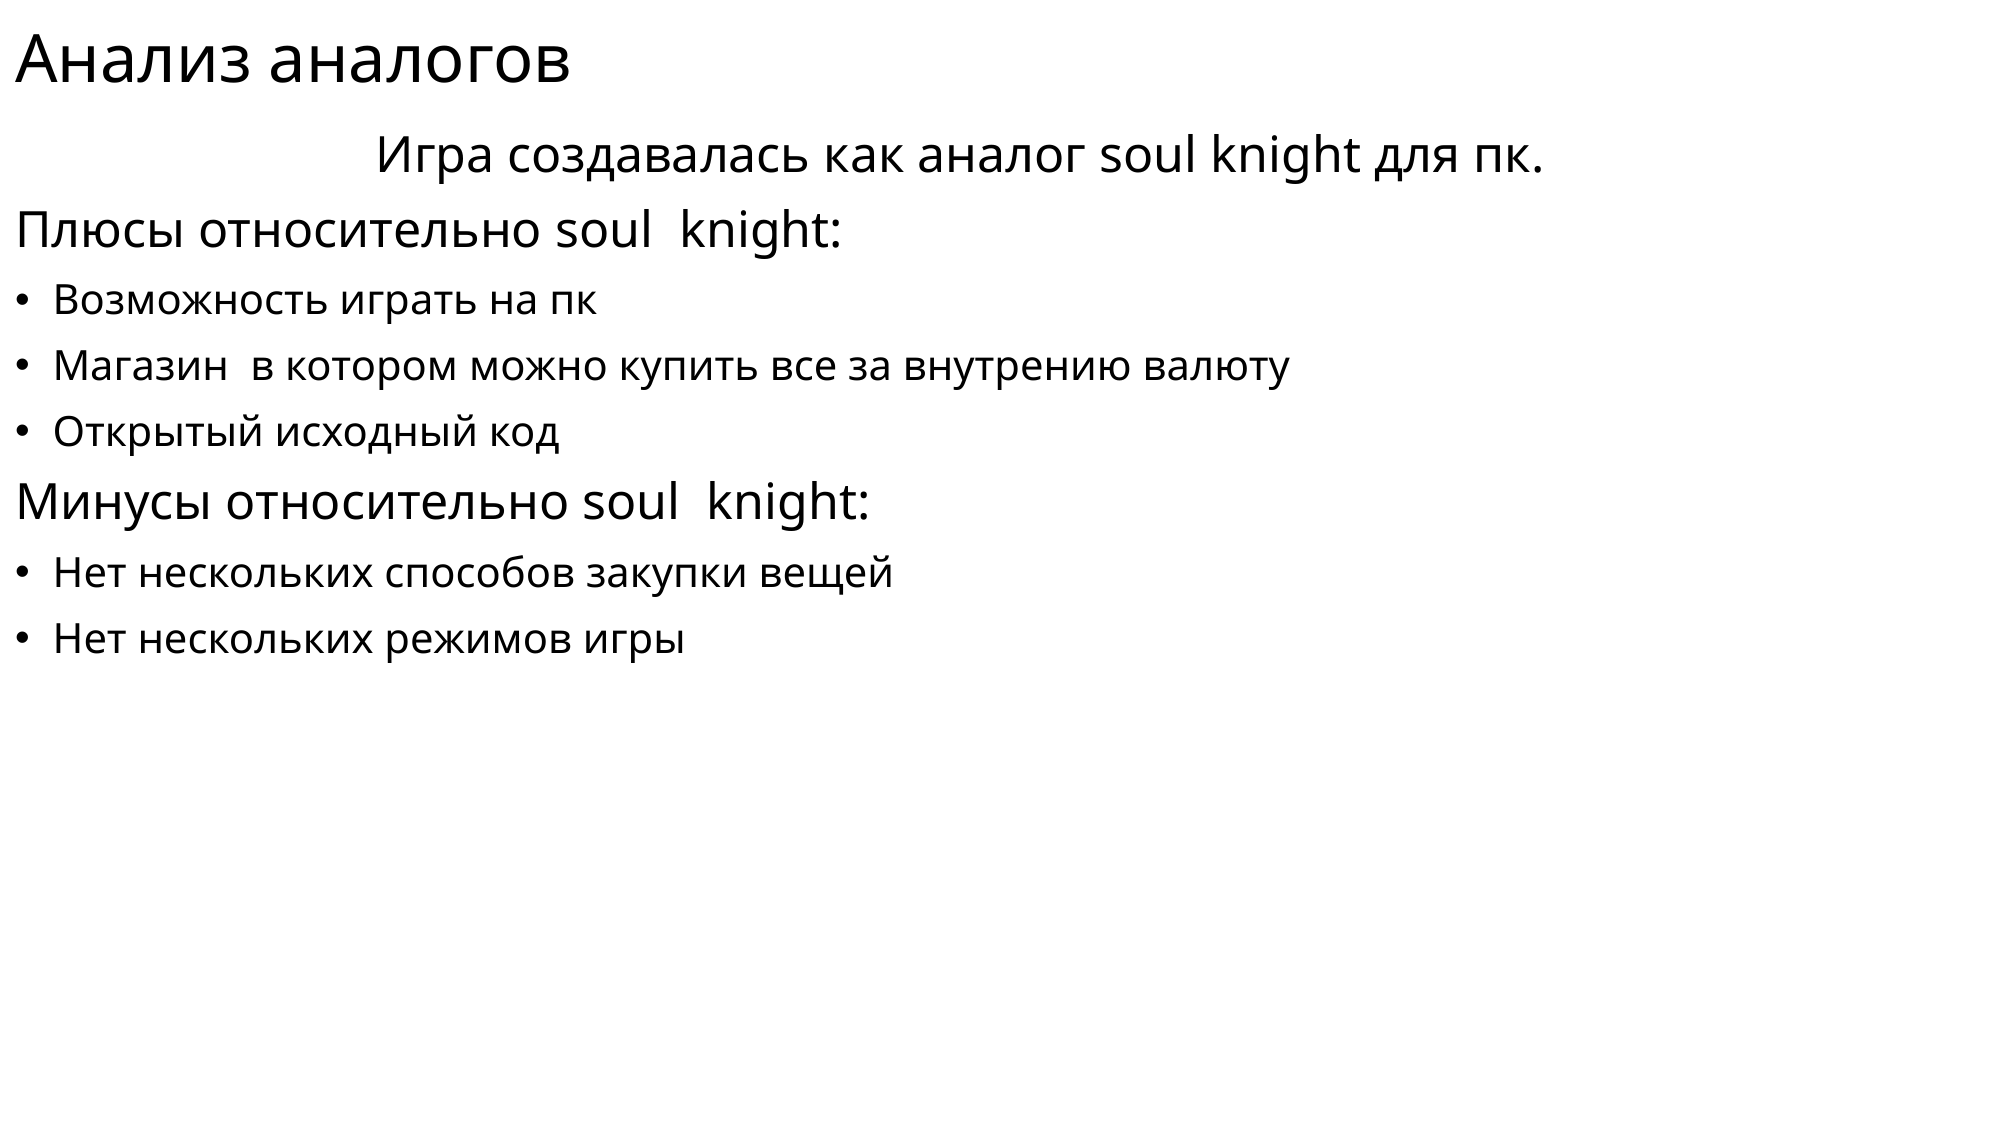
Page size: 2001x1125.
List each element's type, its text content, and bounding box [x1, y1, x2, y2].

list Игра создавалась как аналог soul knight для пк. Плюсы относительно soul knight: Возможность играть на пк Магазин в котором можно купить все за внутрению валюту Открытый исходный код Минусы относительно soul knight: Нет нескольких способов закупки вещей Нет нескольких режимов игры [0, 121, 1921, 1072]
title Анализ аналогов [0, 0, 619, 121]
